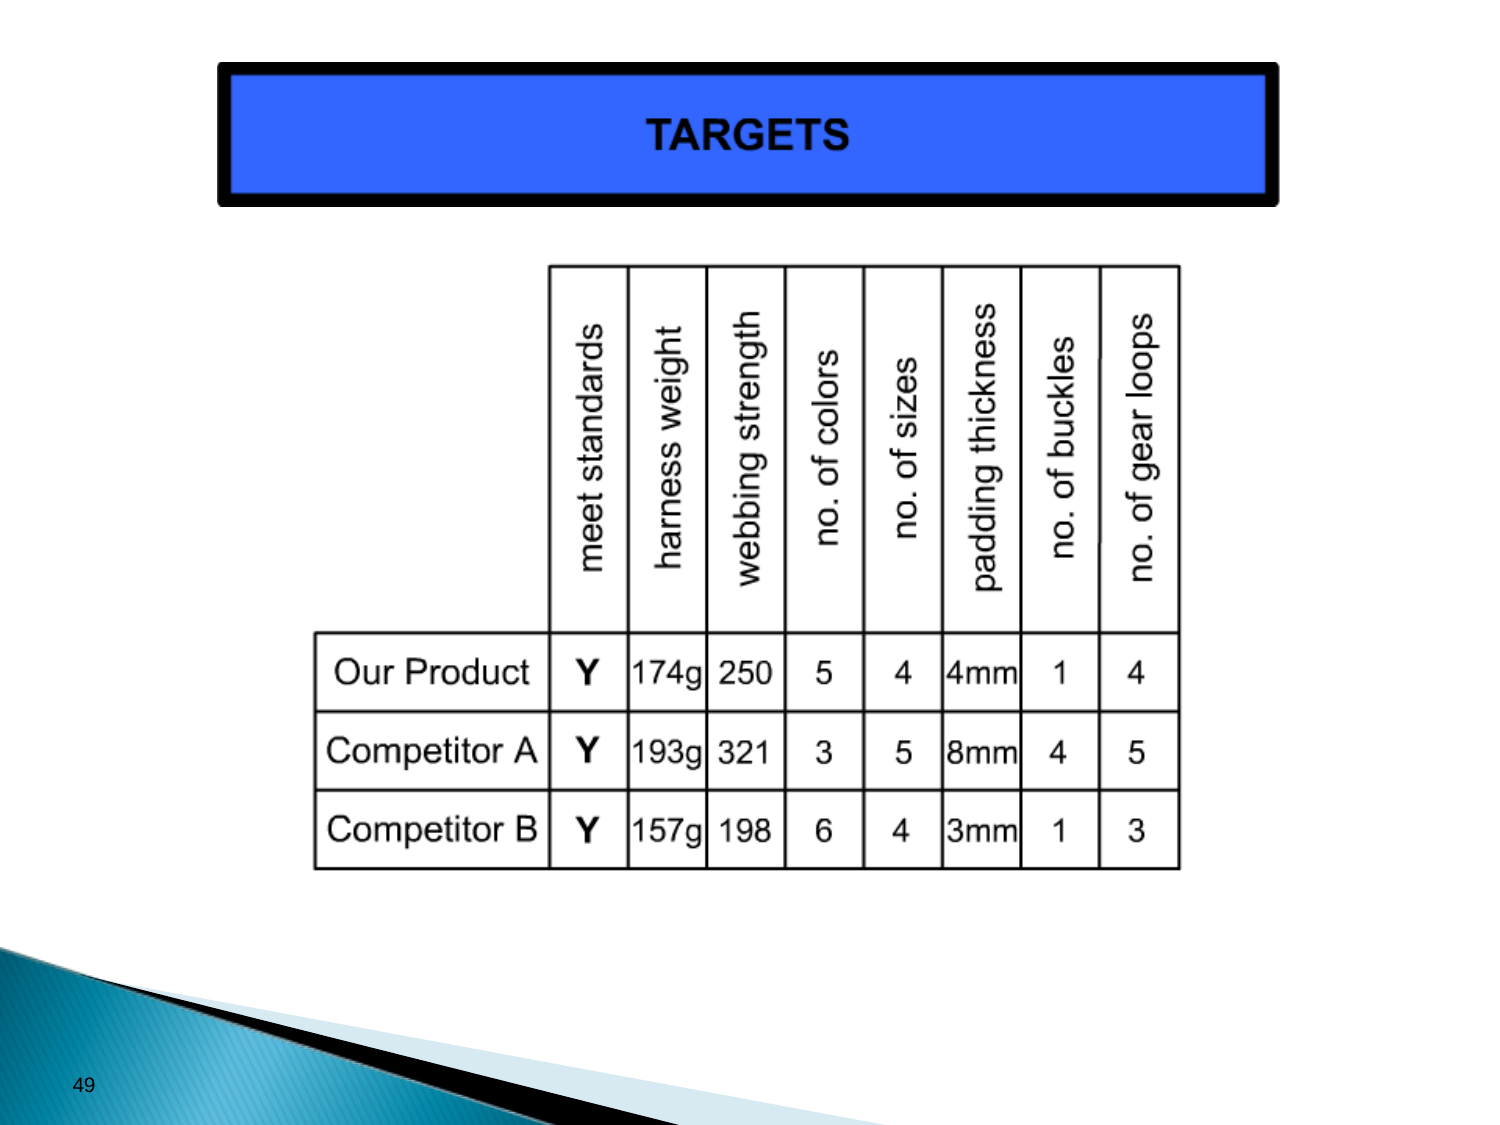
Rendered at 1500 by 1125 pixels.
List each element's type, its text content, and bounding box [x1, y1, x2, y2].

picture [309, 241, 1190, 883]
slide_number 49 [13, 1023, 111, 1105]
picture [0, 946, 559, 1125]
picture [216, 62, 1284, 207]
